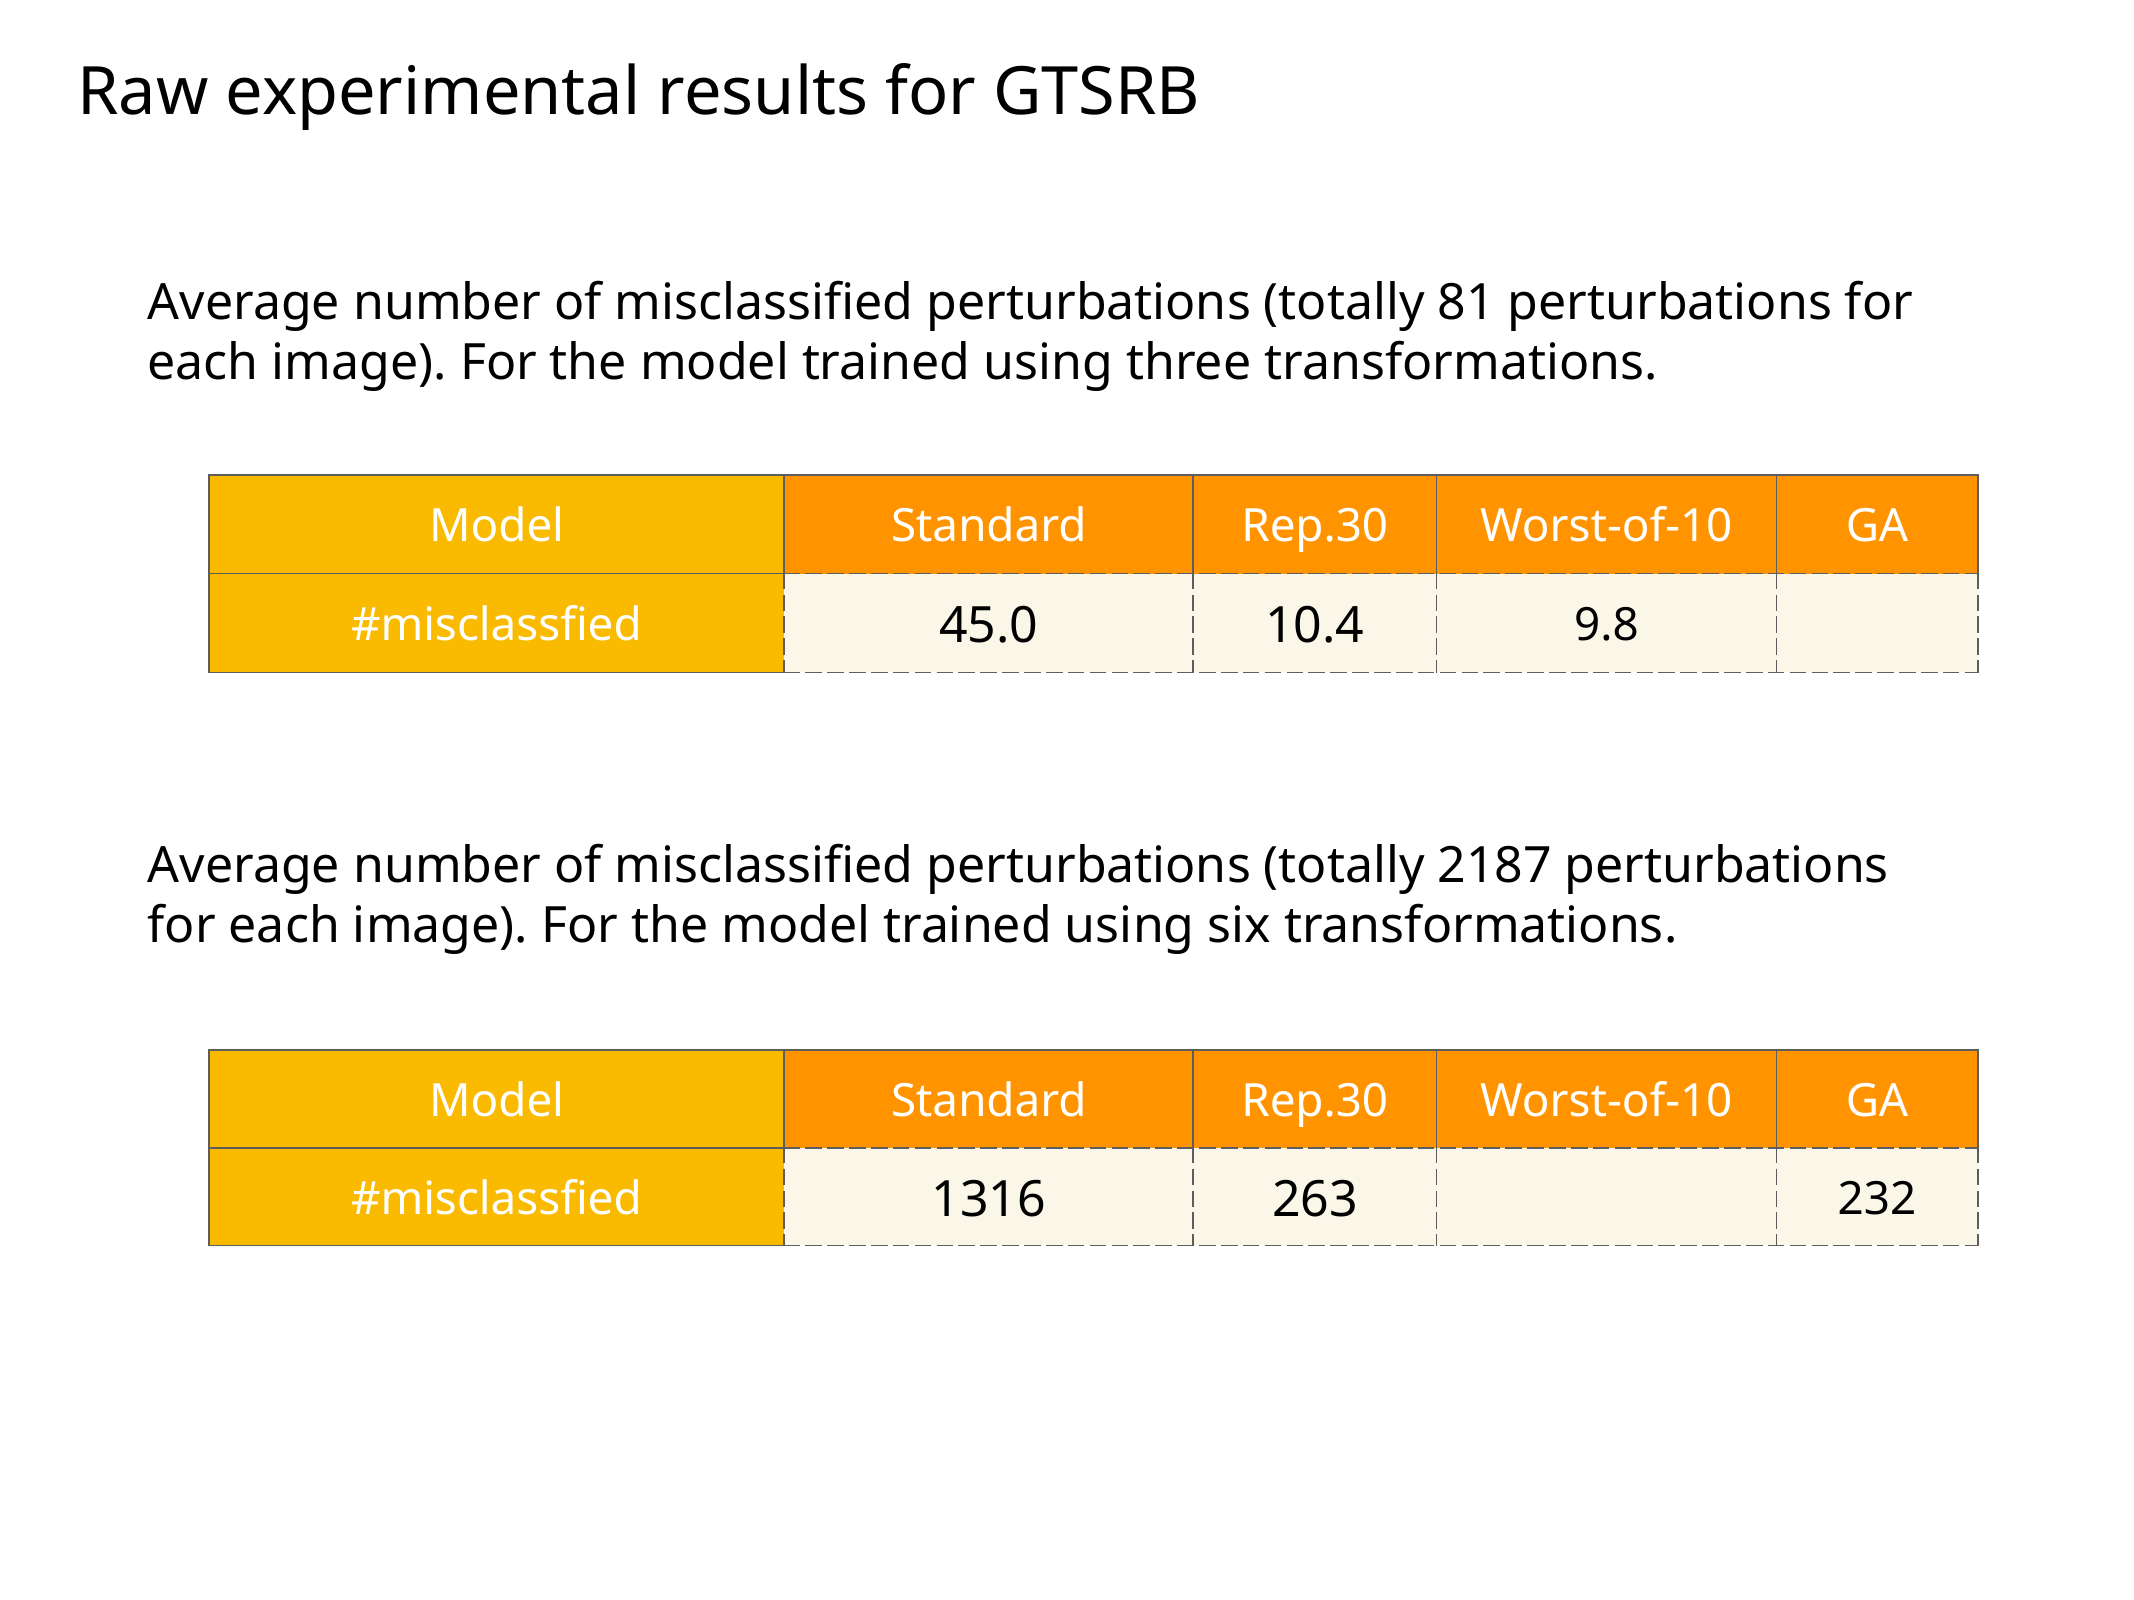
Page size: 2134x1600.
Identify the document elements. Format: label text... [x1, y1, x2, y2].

table_header GA [1777, 476, 1977, 574]
table_header Worst-of-10 [1437, 476, 1776, 574]
table_cell [1777, 574, 1978, 672]
text_box Average number of misclassified perturbations (totally 81 perturbations for each image). For the model trained using three transformations. [139, 260, 1961, 398]
table_cell #misclassfied [210, 574, 784, 672]
table_header Rep.30 [1194, 1051, 1436, 1148]
table_cell 1316 [784, 1148, 1193, 1245]
table_cell 10.4 [1193, 574, 1436, 672]
table_header Rep.30 [1194, 476, 1436, 574]
text_box Average number of misclassified perturbations (totally 2187 perturbations for each image). For the model trained using six transformations. [139, 823, 1961, 961]
table_header Worst-of-10 [1437, 1051, 1776, 1148]
table_header Model [210, 1051, 783, 1147]
text_box Raw experimental results for GTSRB [68, 29, 1890, 147]
table_header Standard [785, 476, 1192, 574]
table_cell #misclassfied [210, 1149, 784, 1245]
table_header Model [210, 476, 783, 573]
table_cell 9.8 [1436, 574, 1777, 672]
table_cell 263 [1193, 1148, 1436, 1245]
table_header Standard [785, 1051, 1192, 1148]
table_cell 45.0 [784, 574, 1193, 672]
table_header GA [1777, 1051, 1977, 1148]
table_cell 232 [1777, 1148, 1978, 1245]
table_cell [1436, 1148, 1777, 1245]
